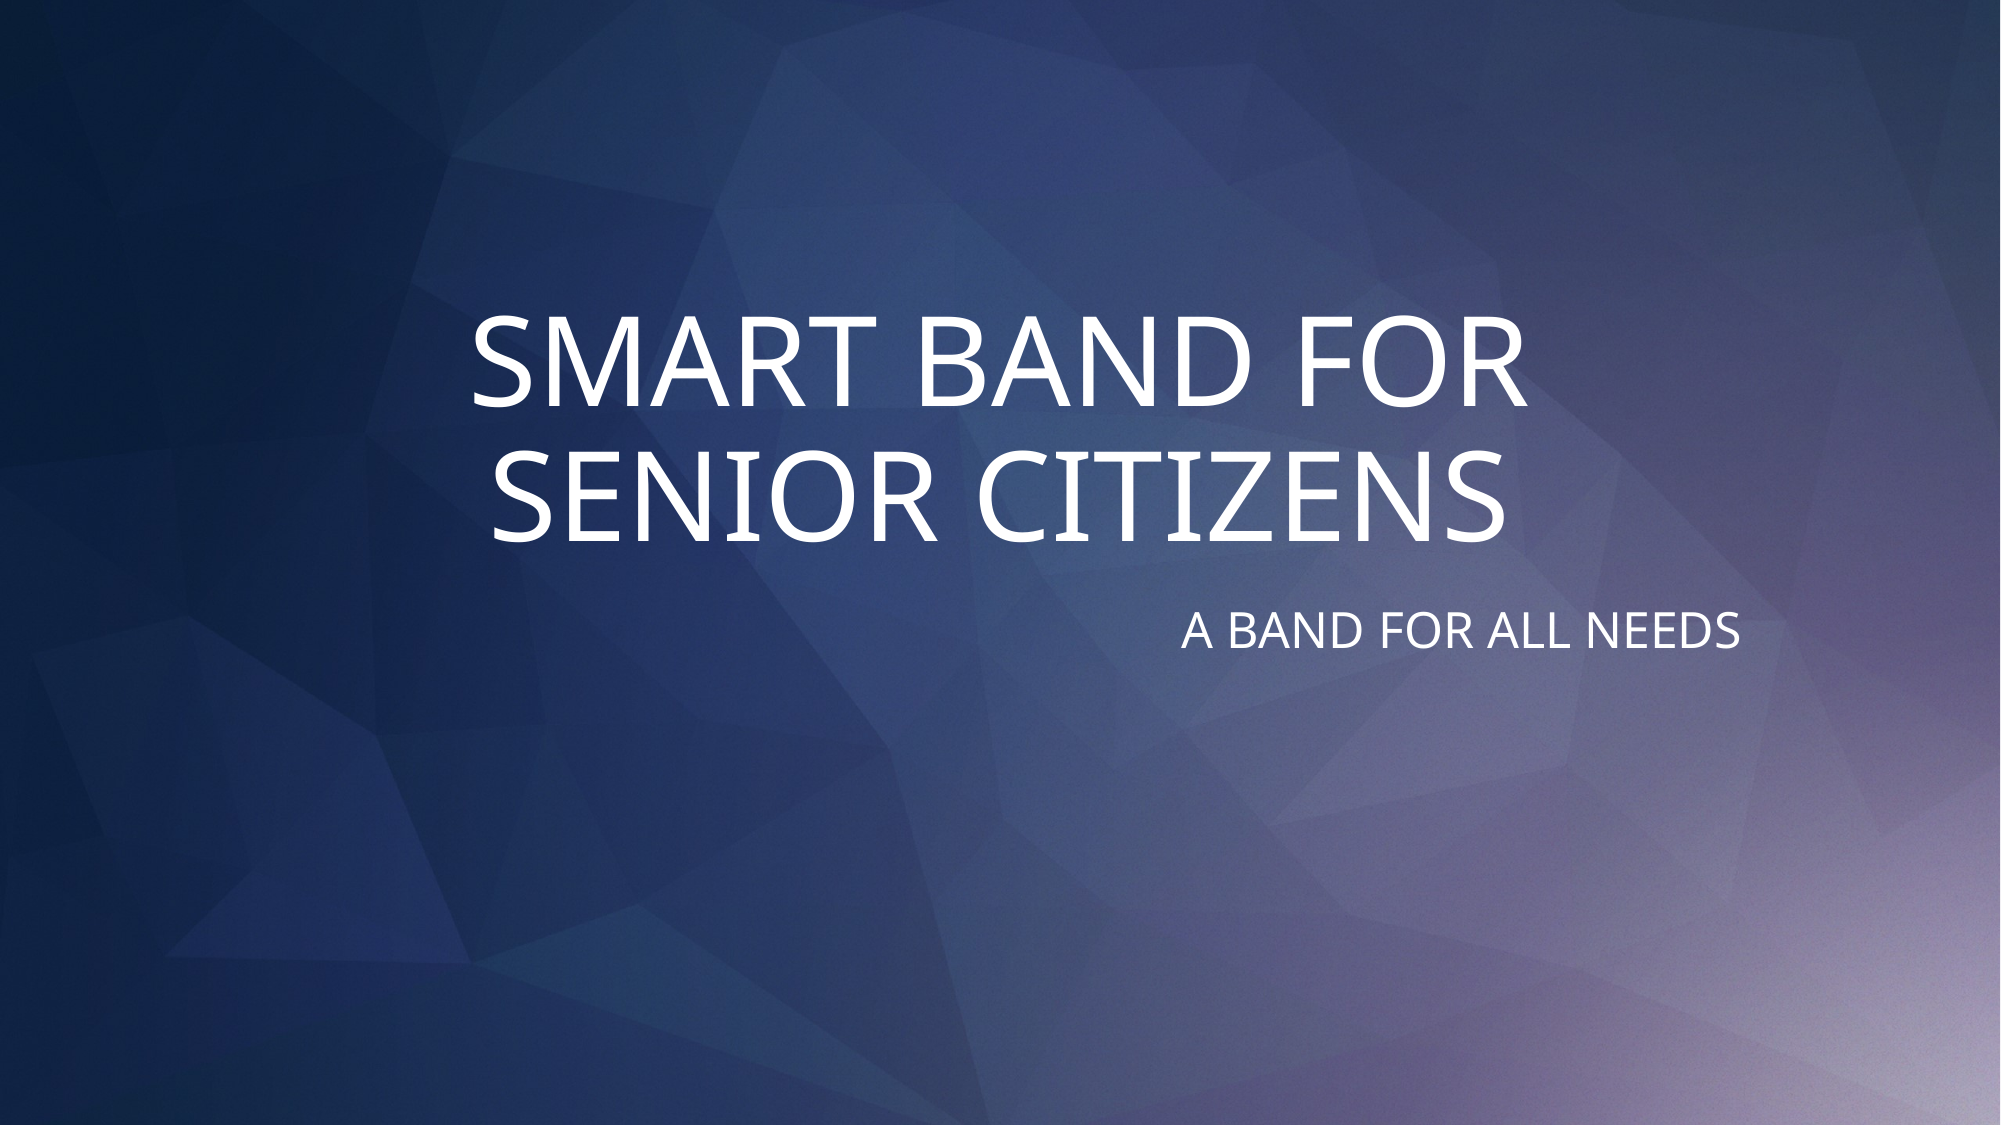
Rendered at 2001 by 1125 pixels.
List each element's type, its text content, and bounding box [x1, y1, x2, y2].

picture [0, 0, 2001, 1125]
subtitle A BAND FOR ALL NEEDS [428, 598, 1758, 870]
title SMART BAND FOR SENIOR CITIZENS [249, 184, 1750, 576]
